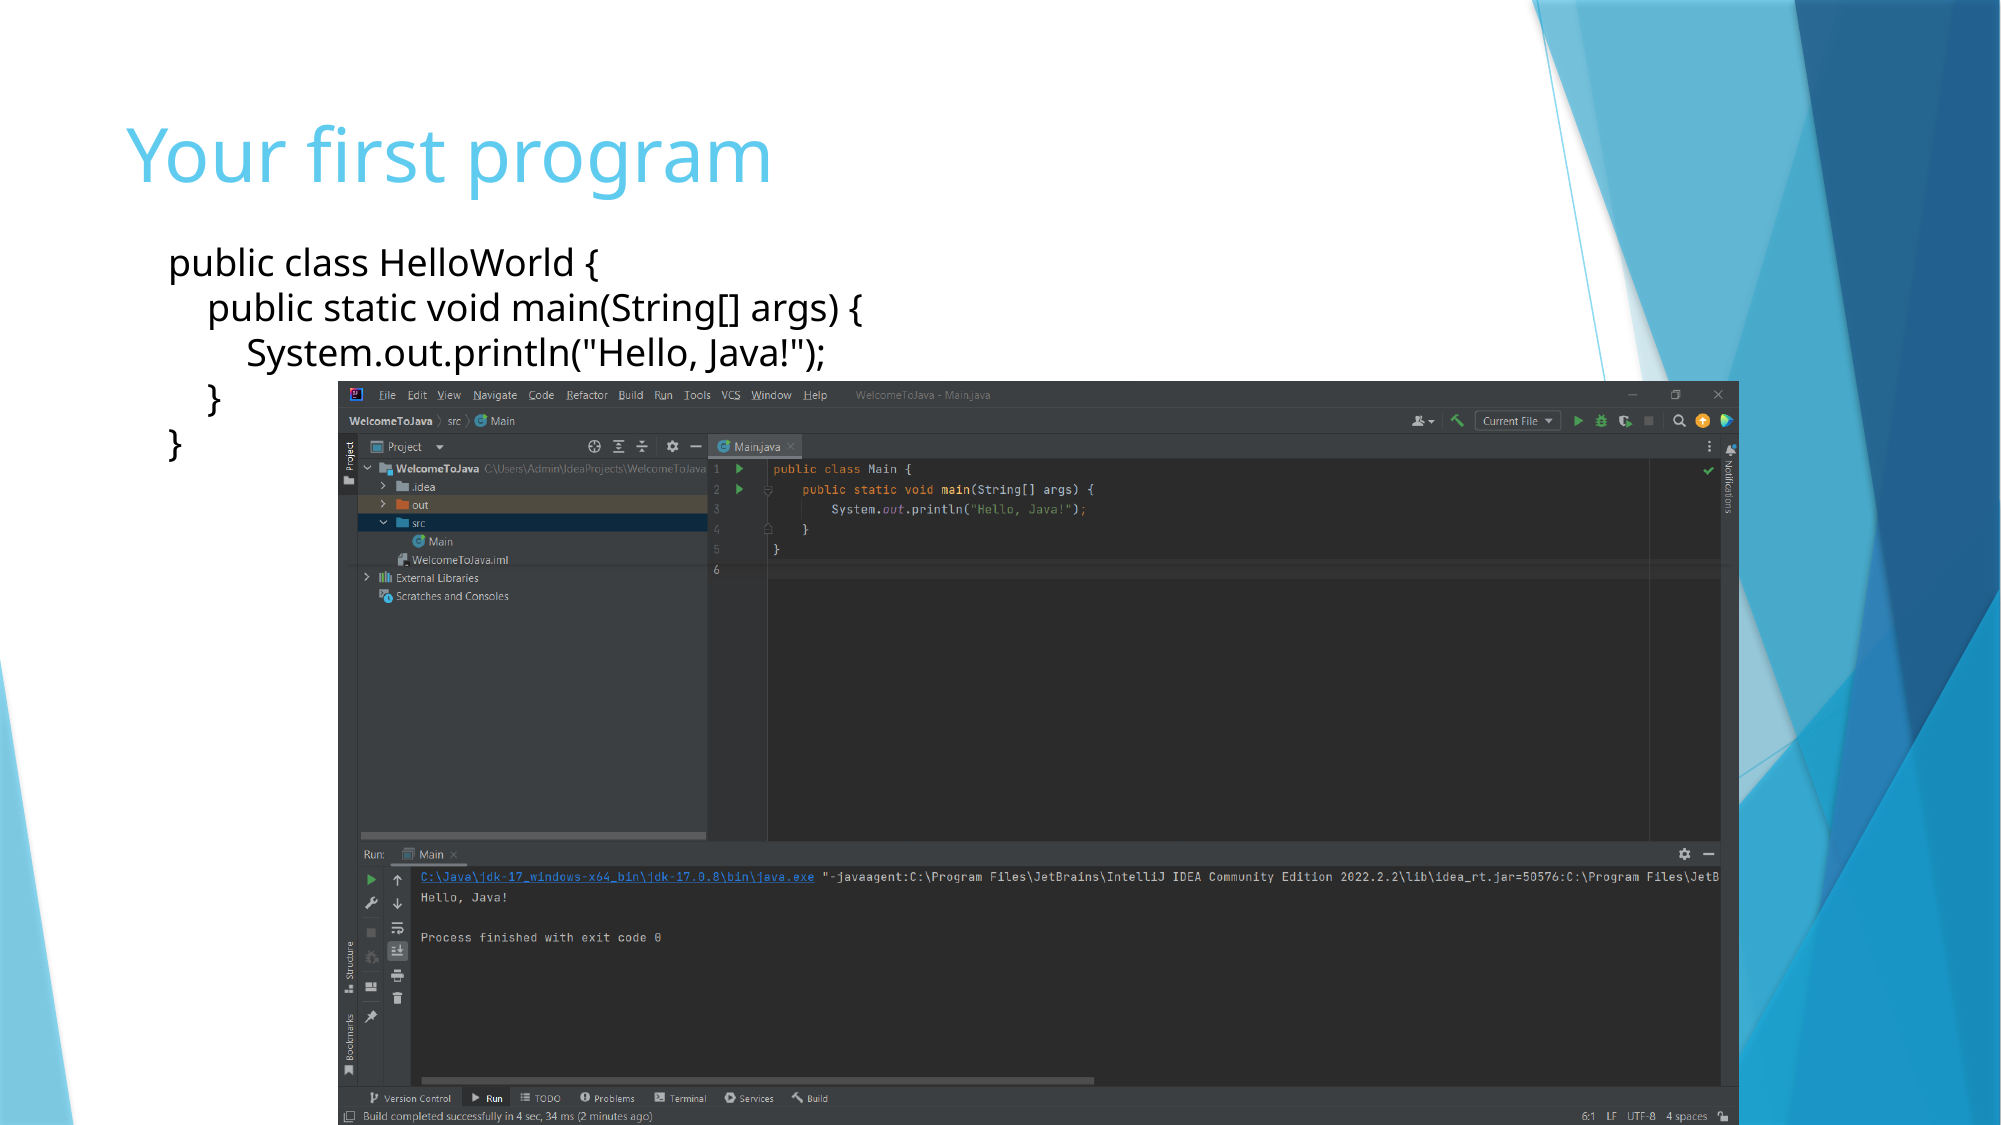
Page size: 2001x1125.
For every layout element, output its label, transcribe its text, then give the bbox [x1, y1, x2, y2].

picture [337, 380, 1739, 1125]
text_box public class HelloWorld { public static void main(String[] args) { System.out.println("Hello, Java!"); } } [153, 231, 1146, 472]
title Your first program [111, 99, 1522, 317]
